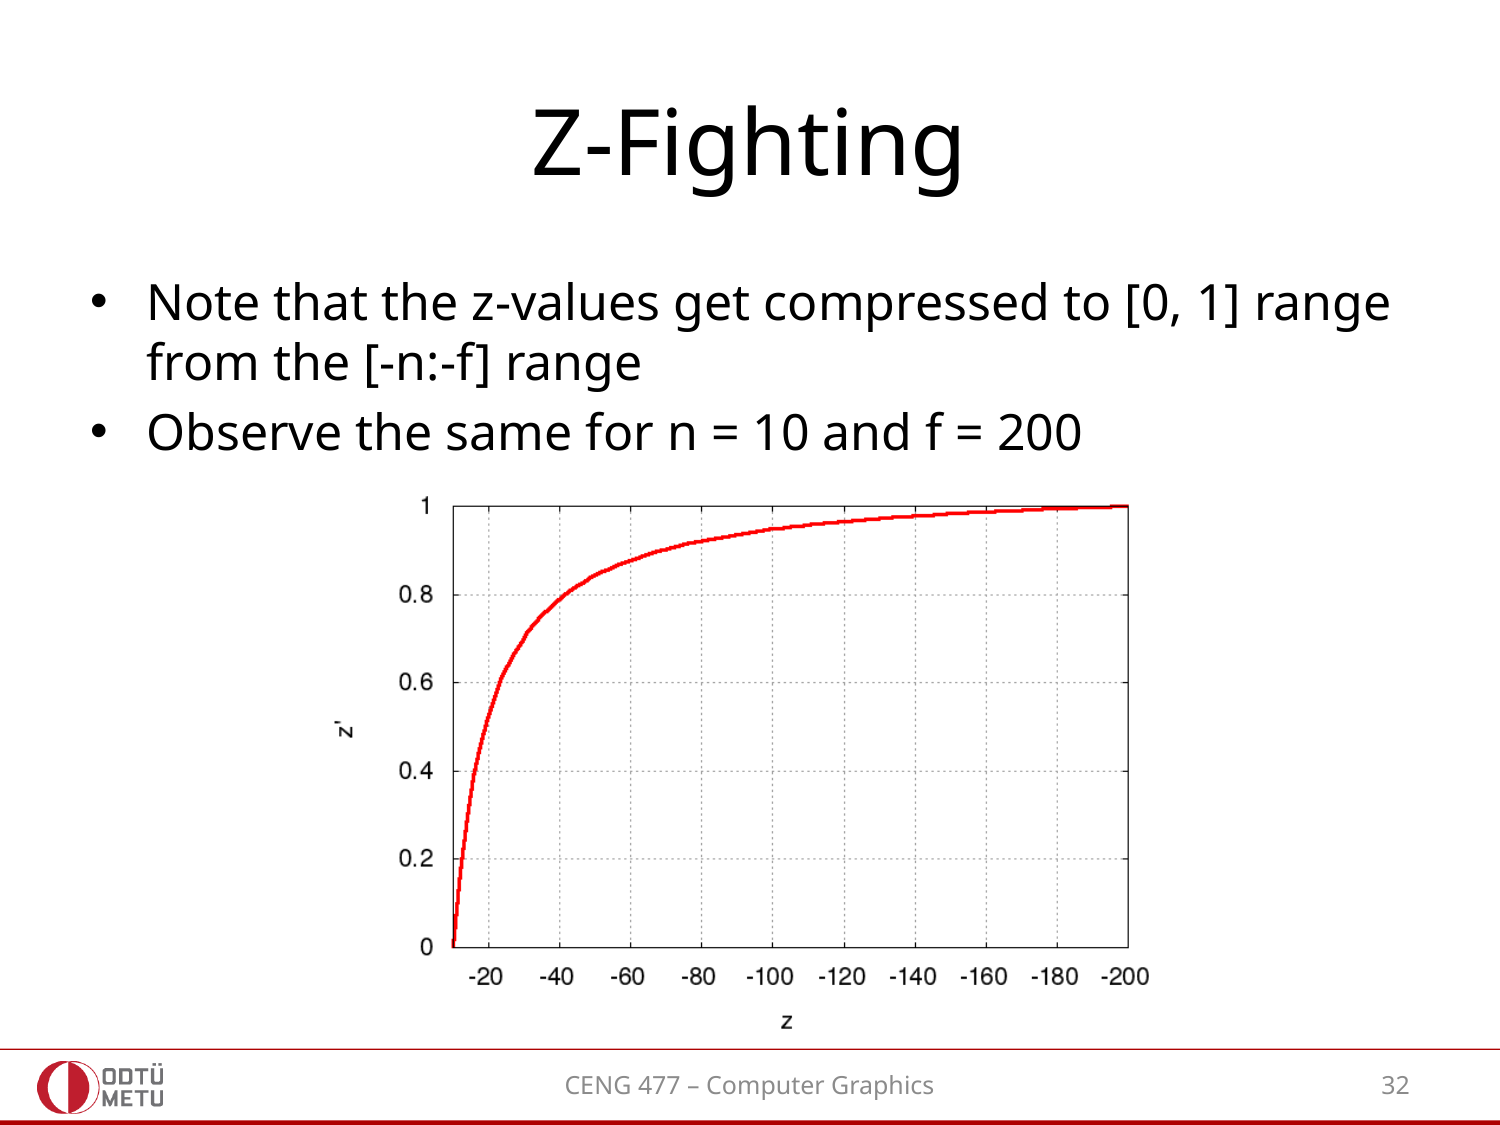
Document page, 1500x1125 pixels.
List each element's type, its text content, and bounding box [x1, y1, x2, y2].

picture [37, 1061, 163, 1114]
footer CENG 477 – Computer Graphics [512, 1056, 988, 1117]
title Z-Fighting [75, 45, 1425, 233]
list Note that the z-values get compressed to [0, 1] range from the [-n:-f] range Observe the same for n = 10 and f = 200 [75, 262, 1425, 1005]
slide_number 32 [1074, 1056, 1425, 1117]
picture [324, 475, 1176, 1043]
